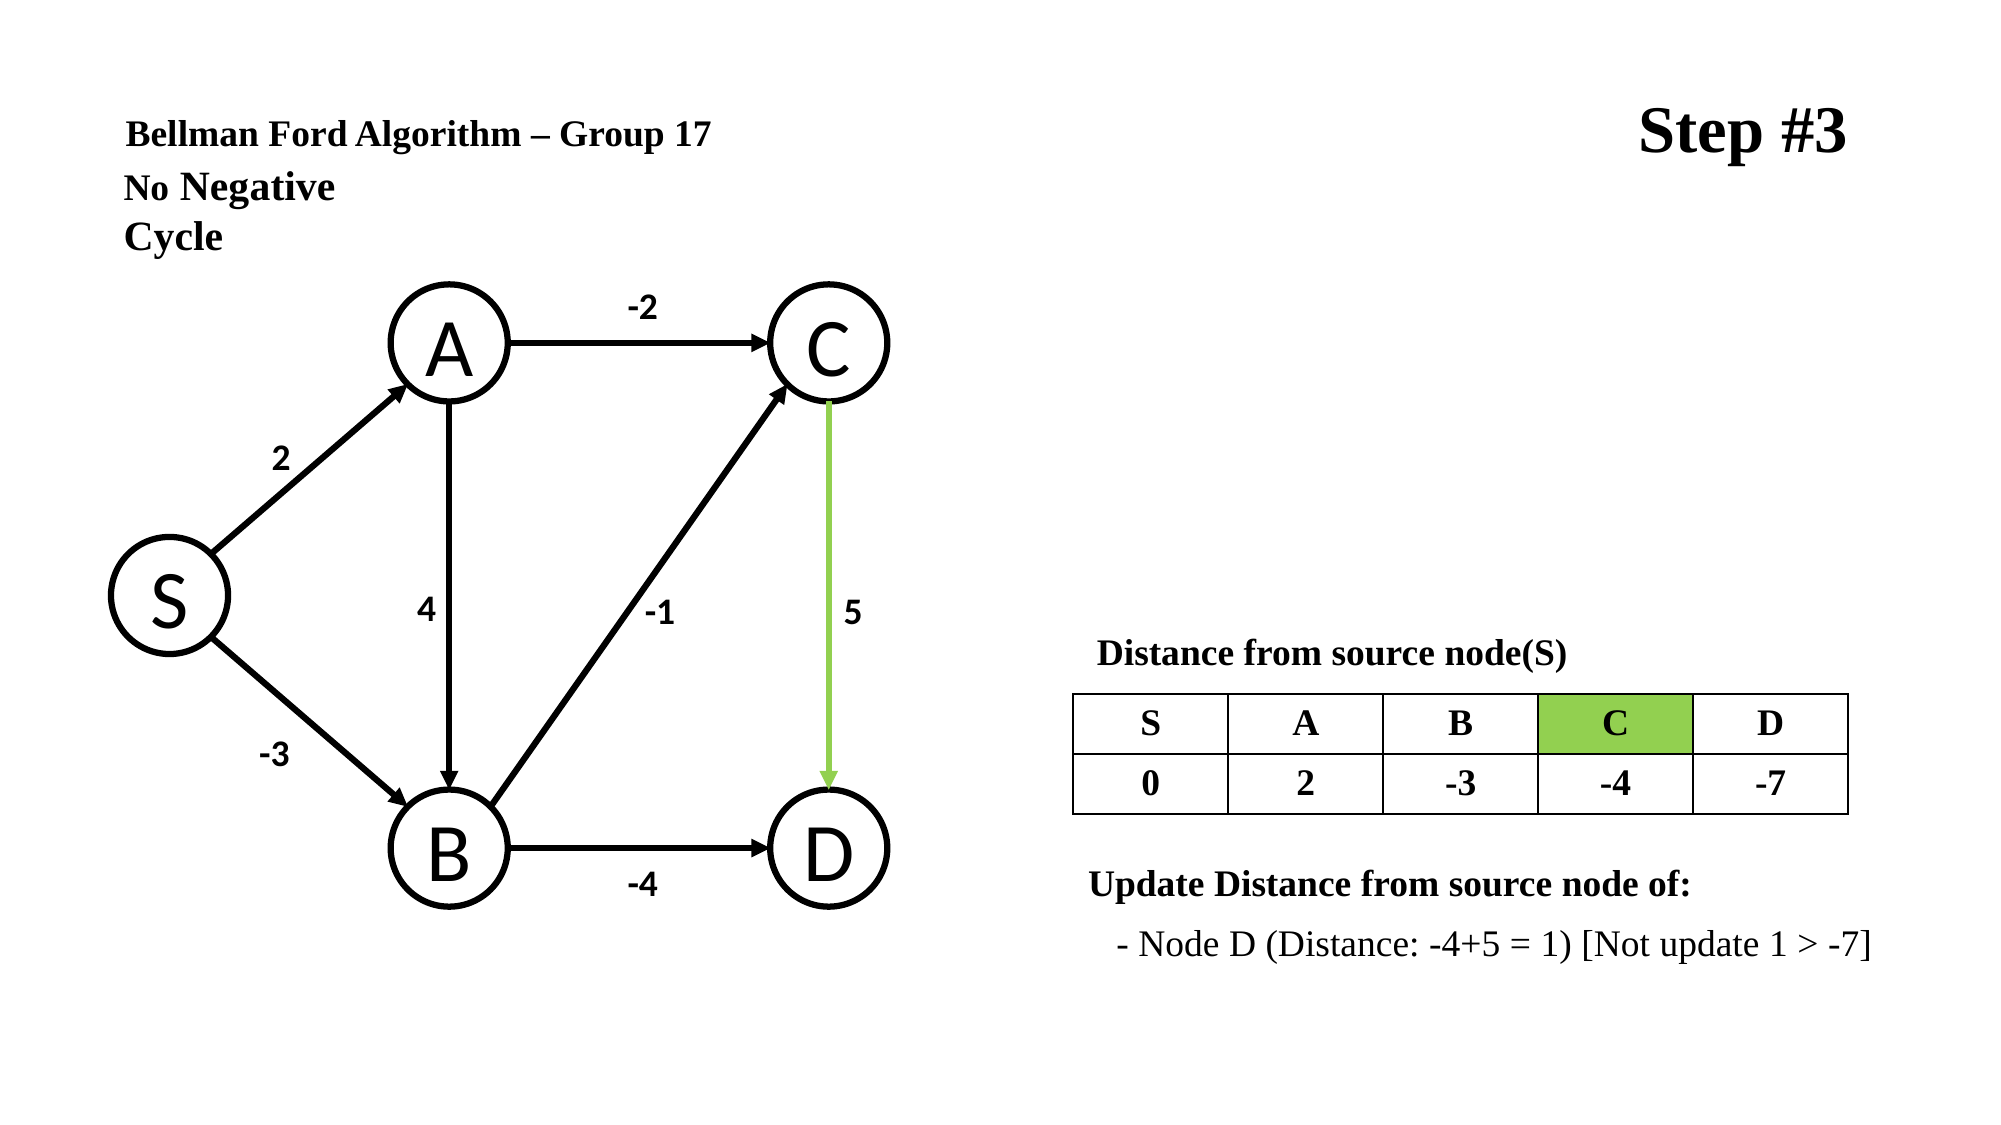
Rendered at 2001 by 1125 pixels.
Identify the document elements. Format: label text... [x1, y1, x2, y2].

table_cell -7 [1694, 755, 1847, 813]
table_header A [1229, 695, 1382, 753]
table_cell -4 [1539, 755, 1692, 813]
table_cell -3 [1384, 755, 1537, 813]
text_box - Node D (Distance: -4+5 = 1) [Not update 1 > -7] [1101, 911, 1890, 972]
text_box Step #3 [1511, 78, 1864, 174]
text_box Distance from source node(S) [1082, 620, 1748, 681]
table_header S [1074, 695, 1227, 753]
text_box No Negative Cycle [108, 151, 460, 267]
text_box Bellman Ford Algorithm – Group 17 [108, 101, 729, 162]
table_header D [1694, 695, 1847, 753]
table_cell 0 [1074, 755, 1227, 813]
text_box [110, 274, 892, 912]
table_cell 2 [1229, 755, 1382, 813]
table_header B [1384, 695, 1537, 753]
text_box Update Distance from source node of: [1073, 851, 1739, 911]
table_header C [1539, 695, 1692, 753]
